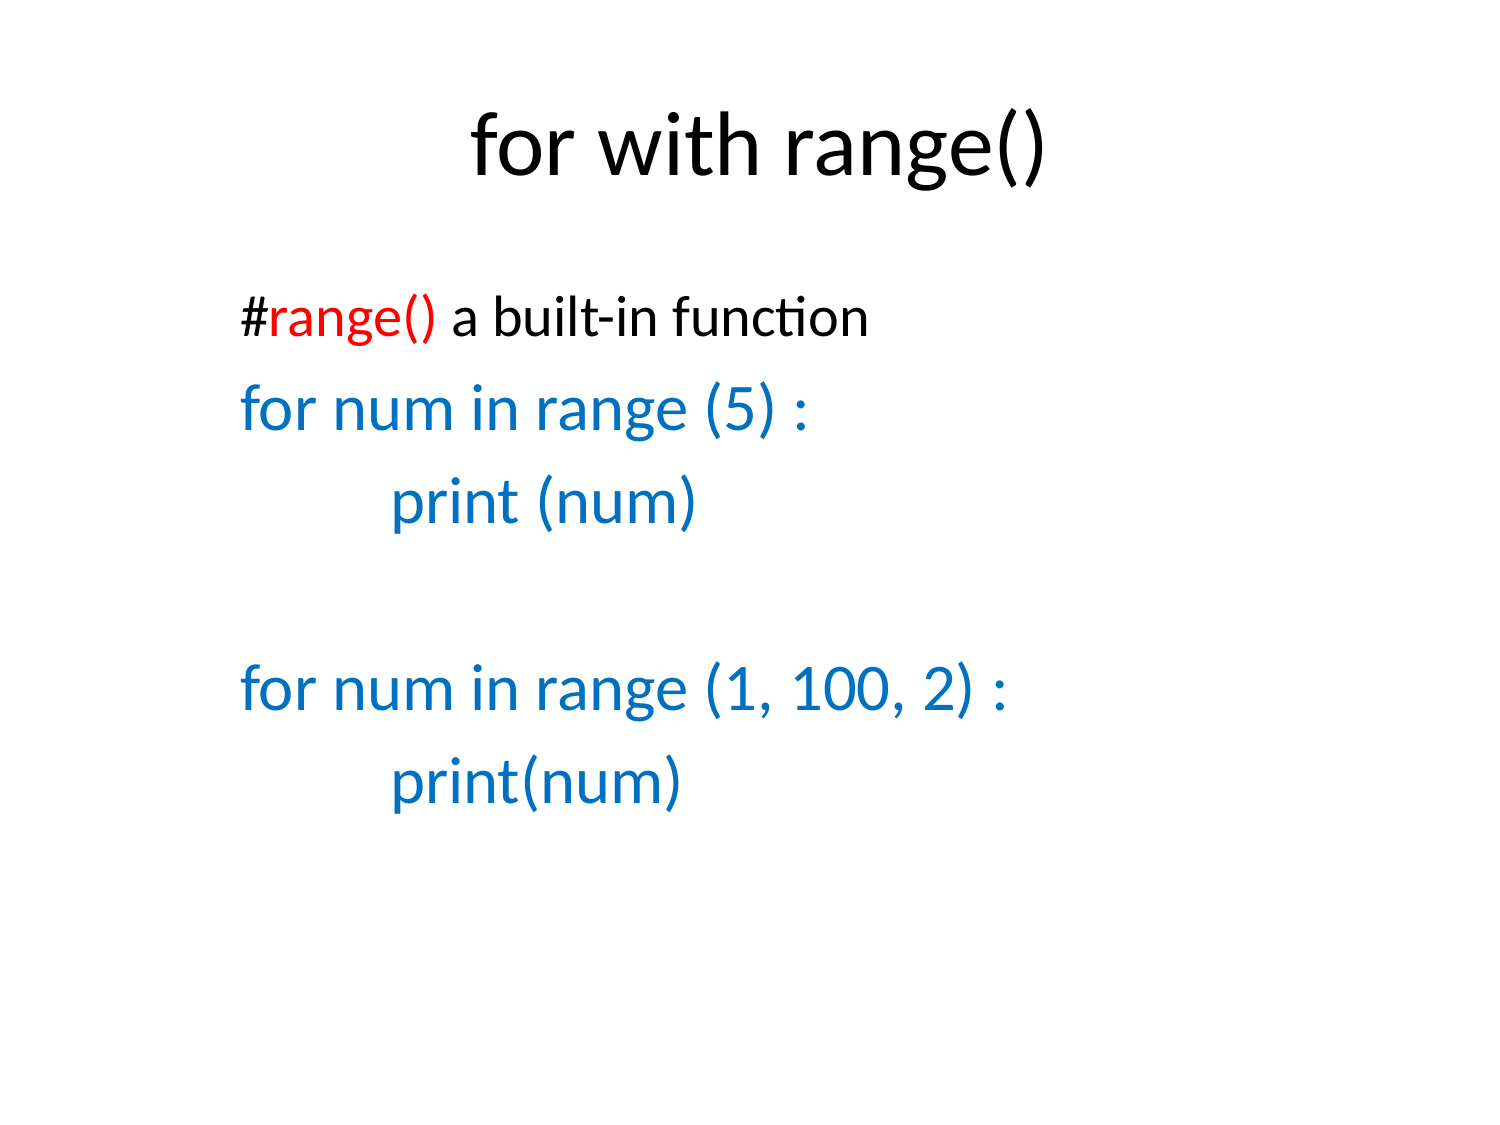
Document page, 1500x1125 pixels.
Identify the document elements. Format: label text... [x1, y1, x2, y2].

list #range() a built-in function for num in range (5) : print (num) for num in range (1, 100, 2) : print(num) [75, 262, 1425, 1005]
title for with range() [75, 45, 1425, 233]
